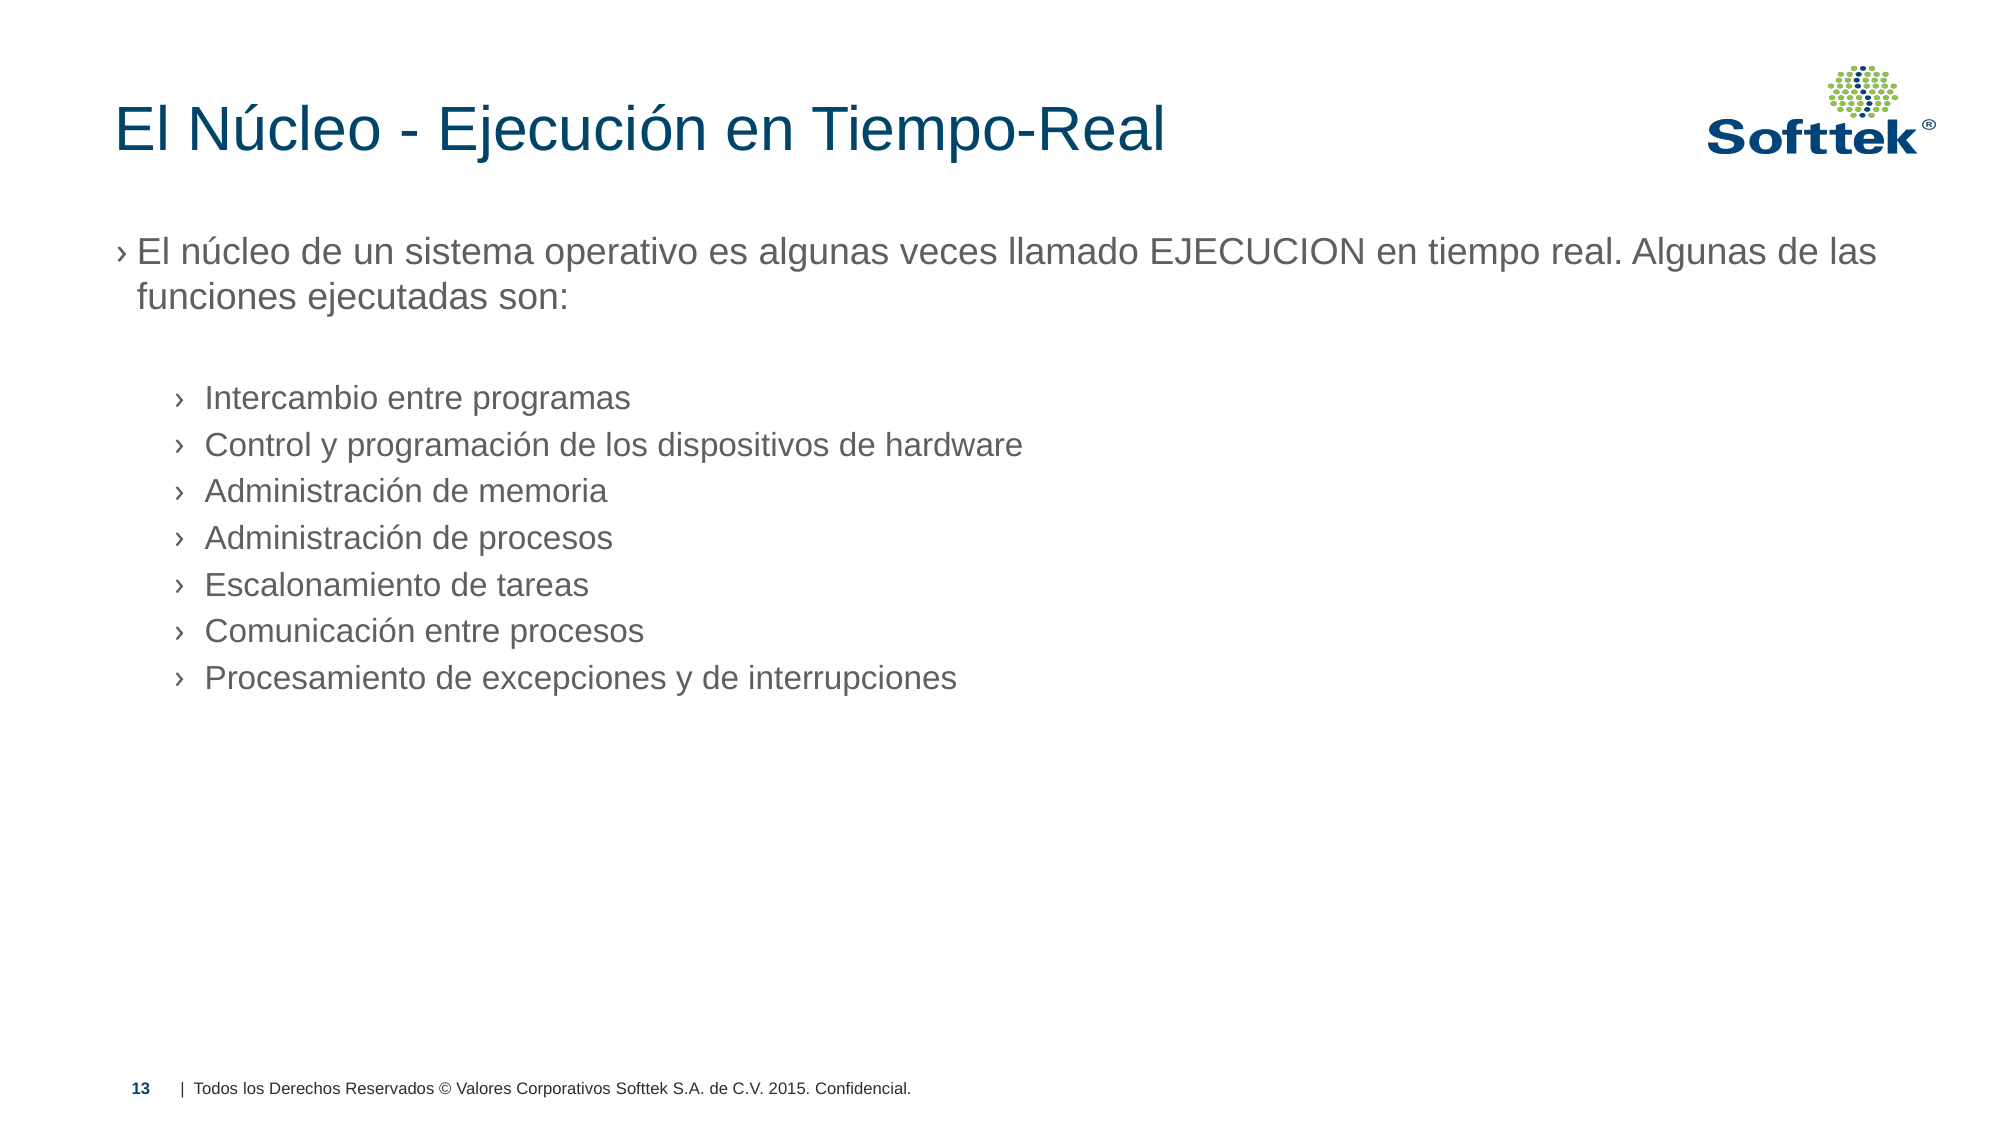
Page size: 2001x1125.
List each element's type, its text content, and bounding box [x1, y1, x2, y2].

picture [1708, 66, 1936, 154]
list El núcleo de un sistema operativo es algunas veces llamado EJECUCION en tiempo real. Algunas de las funciones ejecutadas son: Intercambio entre programas Control y programación de los dispositivos de hardware Administración de memoria Administración de procesos Escalonamiento de tareas Comunicación entre procesos Procesamiento de excepciones y de interrupciones [101, 219, 1897, 1035]
title El Núcleo - Ejecución en Tiempo-Real [99, 31, 1674, 171]
slide_number 13 [86, 1069, 166, 1106]
